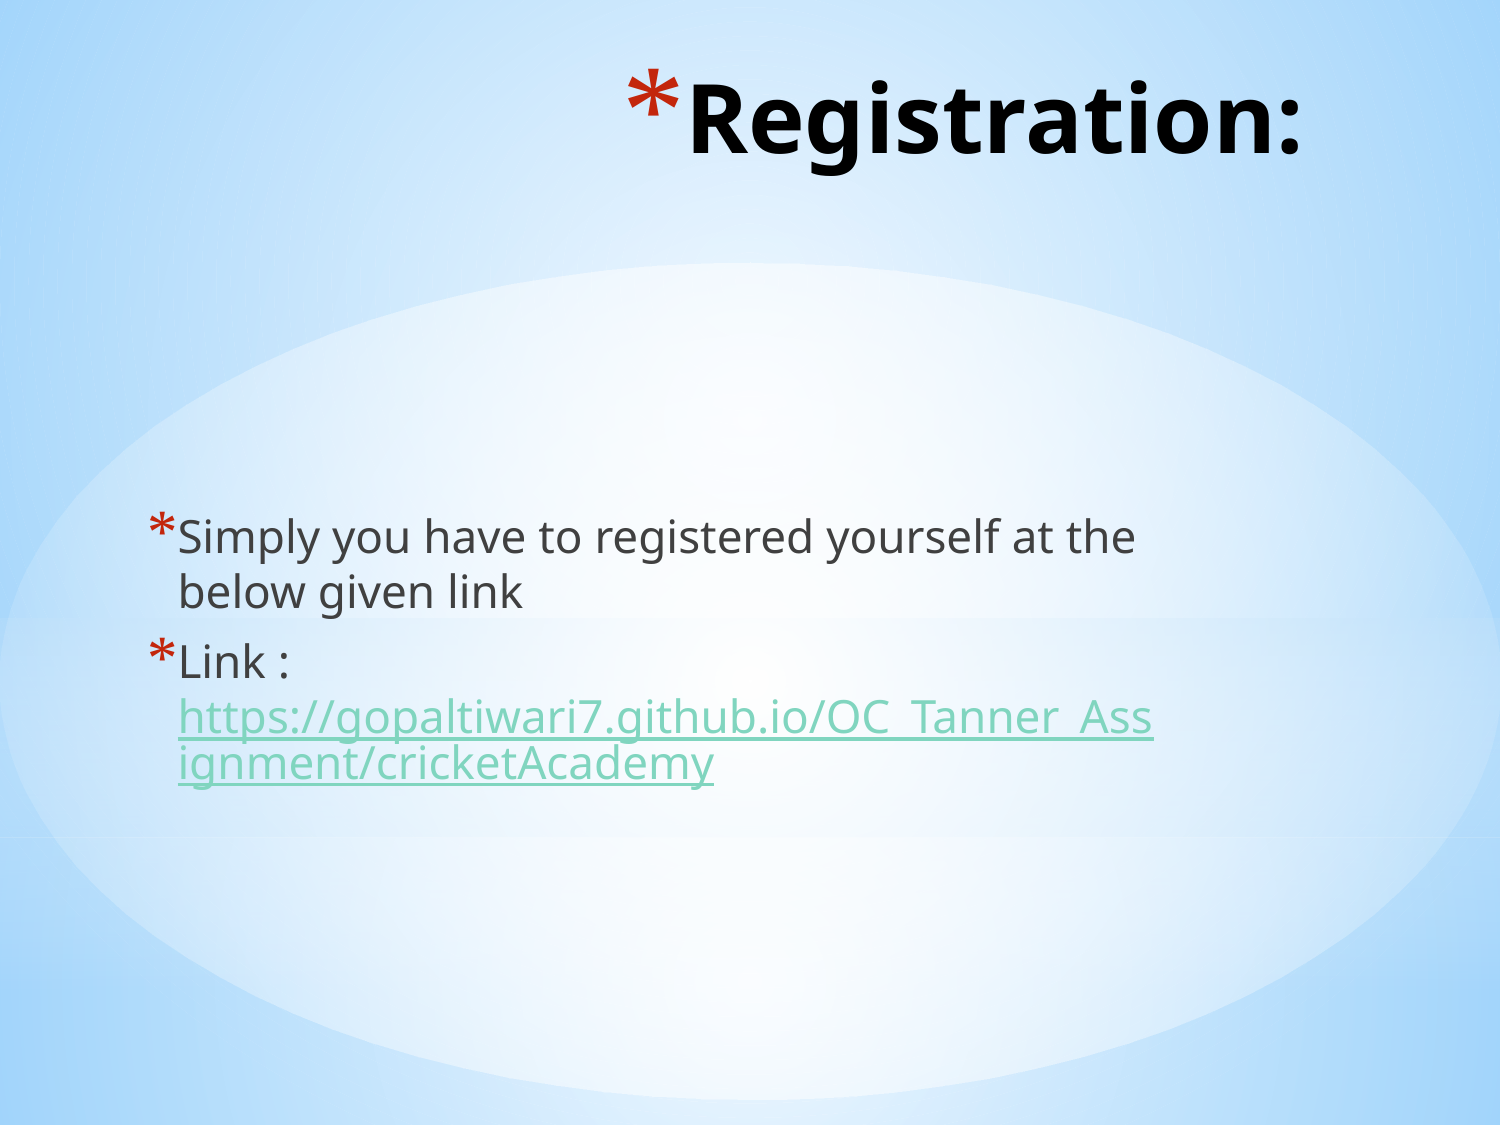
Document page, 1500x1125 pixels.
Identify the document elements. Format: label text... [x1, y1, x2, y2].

title Registration: [249, 50, 1319, 238]
list Simply you have to registered yourself at the below given link Link : https://gopaltiwari7.github.io/OC_Tanner_Assignment/cricketAcademy [125, 500, 1175, 1070]
